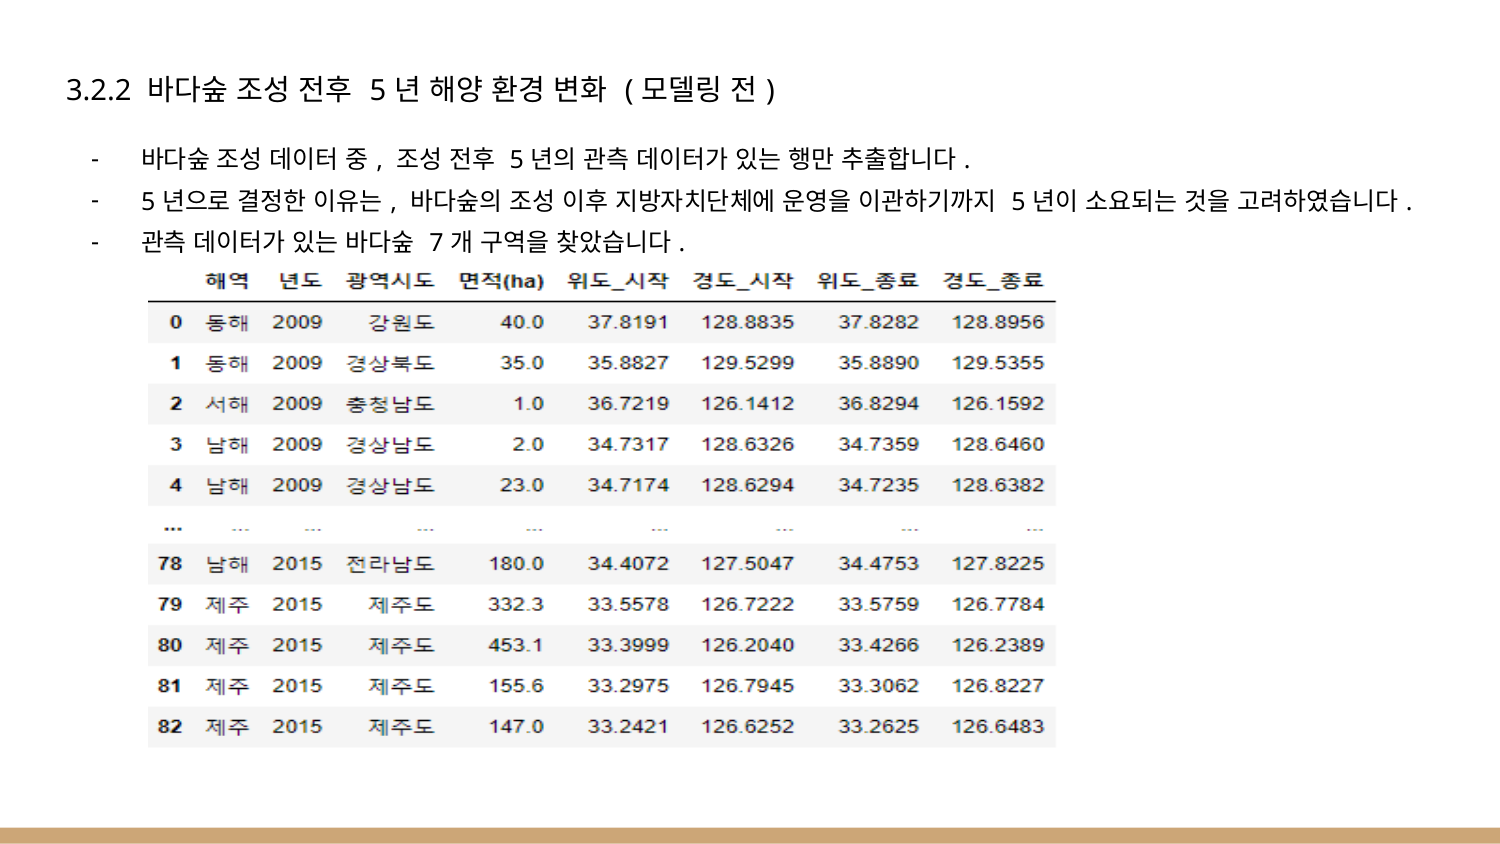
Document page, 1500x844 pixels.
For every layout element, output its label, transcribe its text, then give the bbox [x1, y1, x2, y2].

picture [148, 269, 1075, 752]
list 3.2.2 바다숲 조성 전후 5년 해양 환경 변화 (모델링 전) 바다숲 조성 데이터 중, 조성 전후 5년의 관측 데이터가 있는 행만 추출합니다. 5년으로 결정한 이유는, 바다숲의 조성 이후 지방자치단체에 운영을 이관하기까지 5년이 소요되는 것을 고려하였습니다. 관측 데이터가 있는 바다숲 7개 구역을 찾았습니다. [51, 44, 1449, 752]
